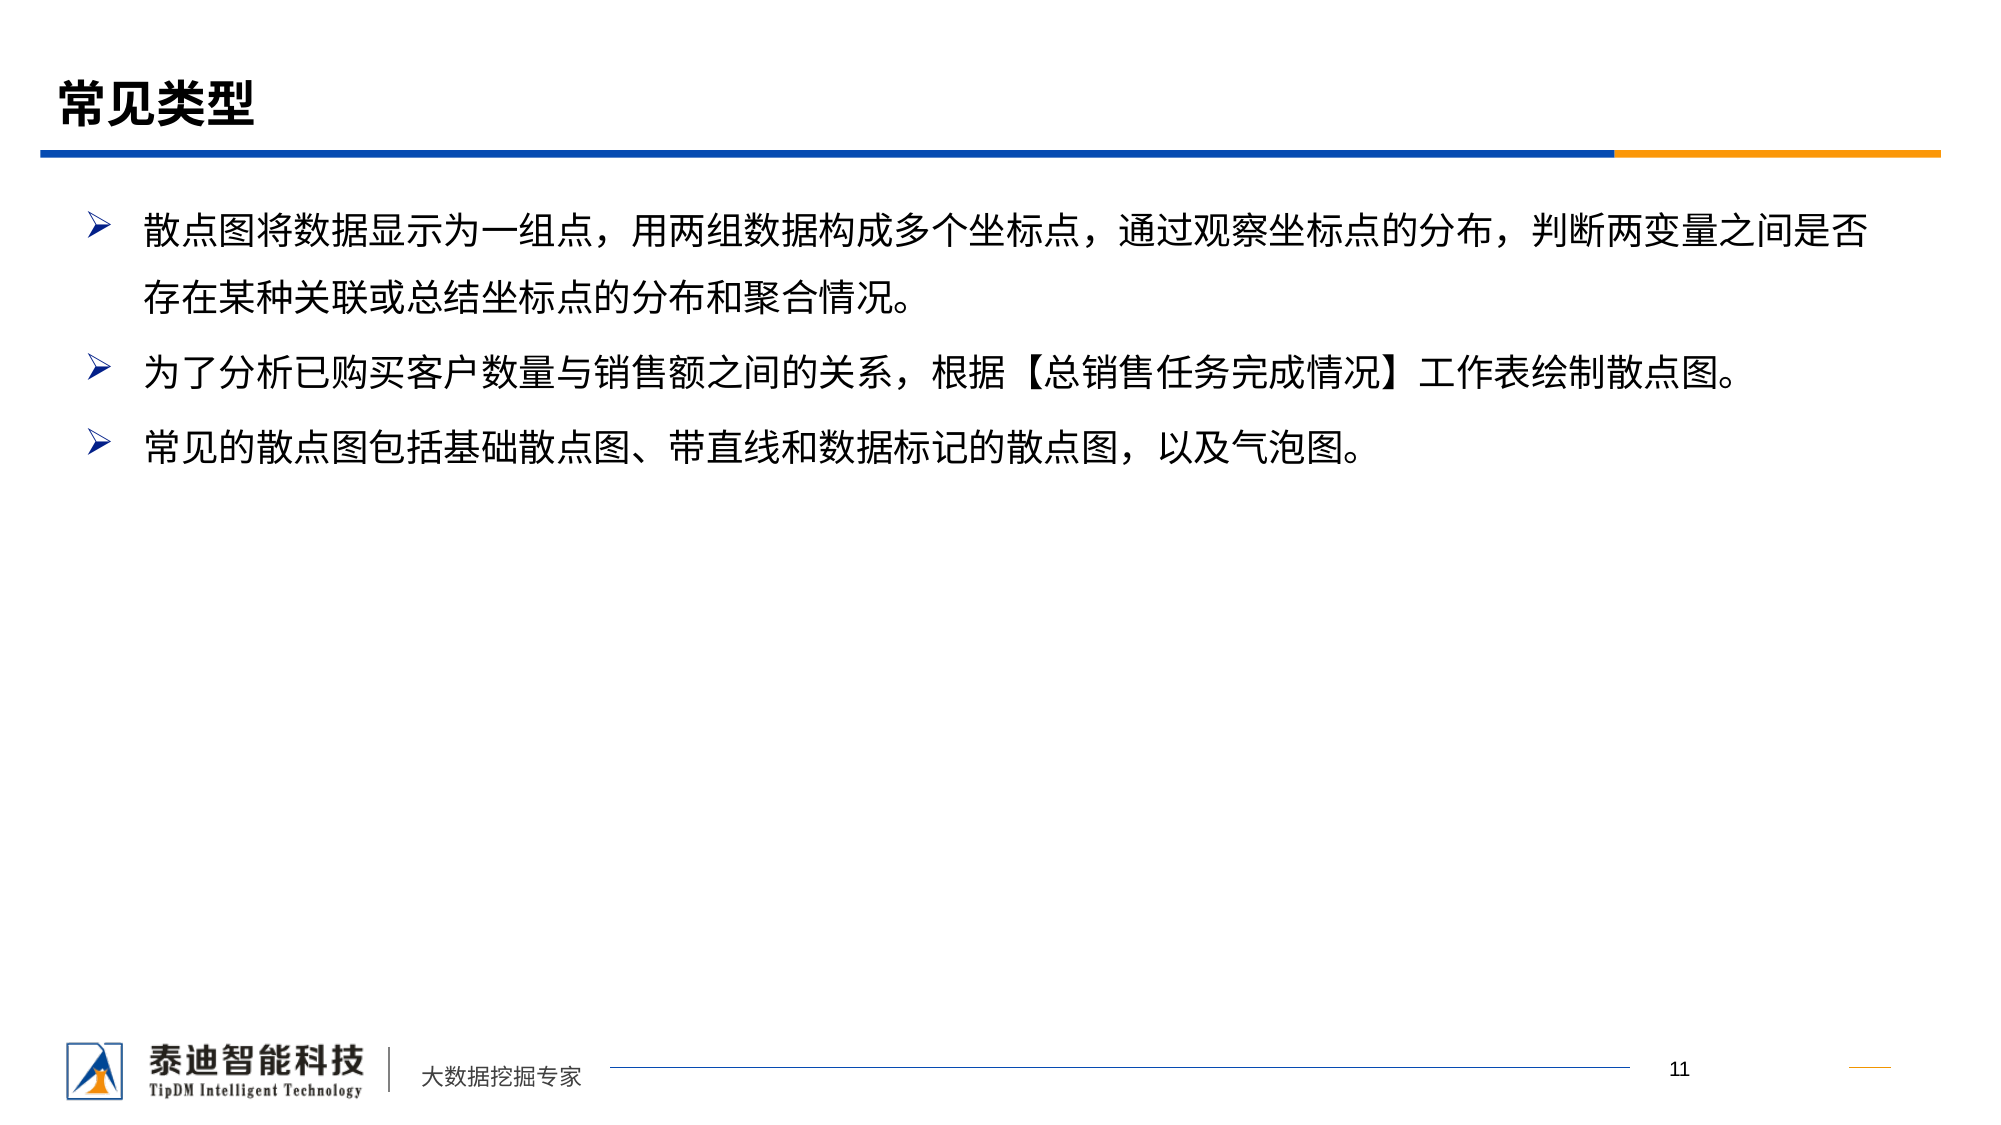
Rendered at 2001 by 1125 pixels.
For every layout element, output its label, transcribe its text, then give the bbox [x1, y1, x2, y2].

list 散点图将数据显示为一组点，用两组数据构成多个坐标点，通过观察坐标点的分布，判断两变量之间是否存在某种关联或总结坐标点的分布和聚合情况。 为了分析已购买客户数量与销售额之间的关系，根据【总销售任务完成情况】工作表绘制散点图。 常见的散点图包括基础散点图、带直线和数据标记的散点图，以及气泡图。 [69, 176, 1892, 1003]
picture [62, 1028, 368, 1107]
title 常见类型 [41, 58, 1842, 146]
